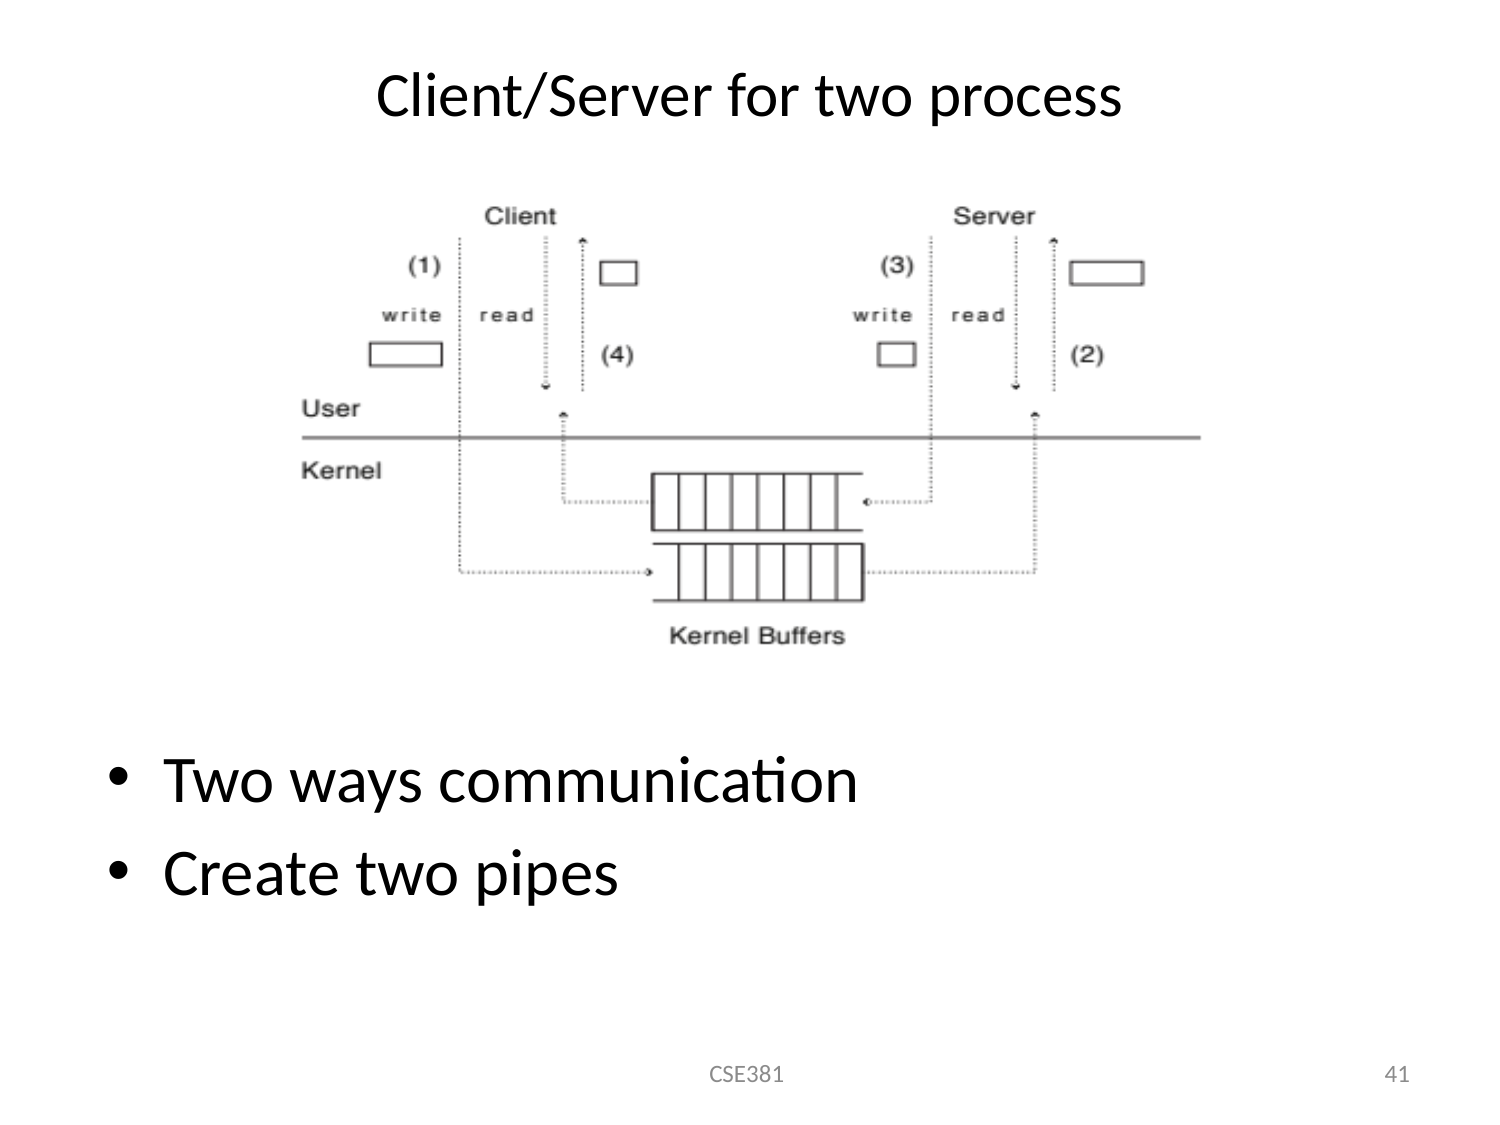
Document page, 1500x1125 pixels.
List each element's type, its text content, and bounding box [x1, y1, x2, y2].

picture [249, 177, 1251, 687]
footer CSE381 [512, 1042, 988, 1103]
slide_number 41 [1074, 1042, 1425, 1103]
title Client/Server for two process [75, 45, 1425, 137]
list Two ways communication Create two pipes [91, 728, 1442, 1002]
